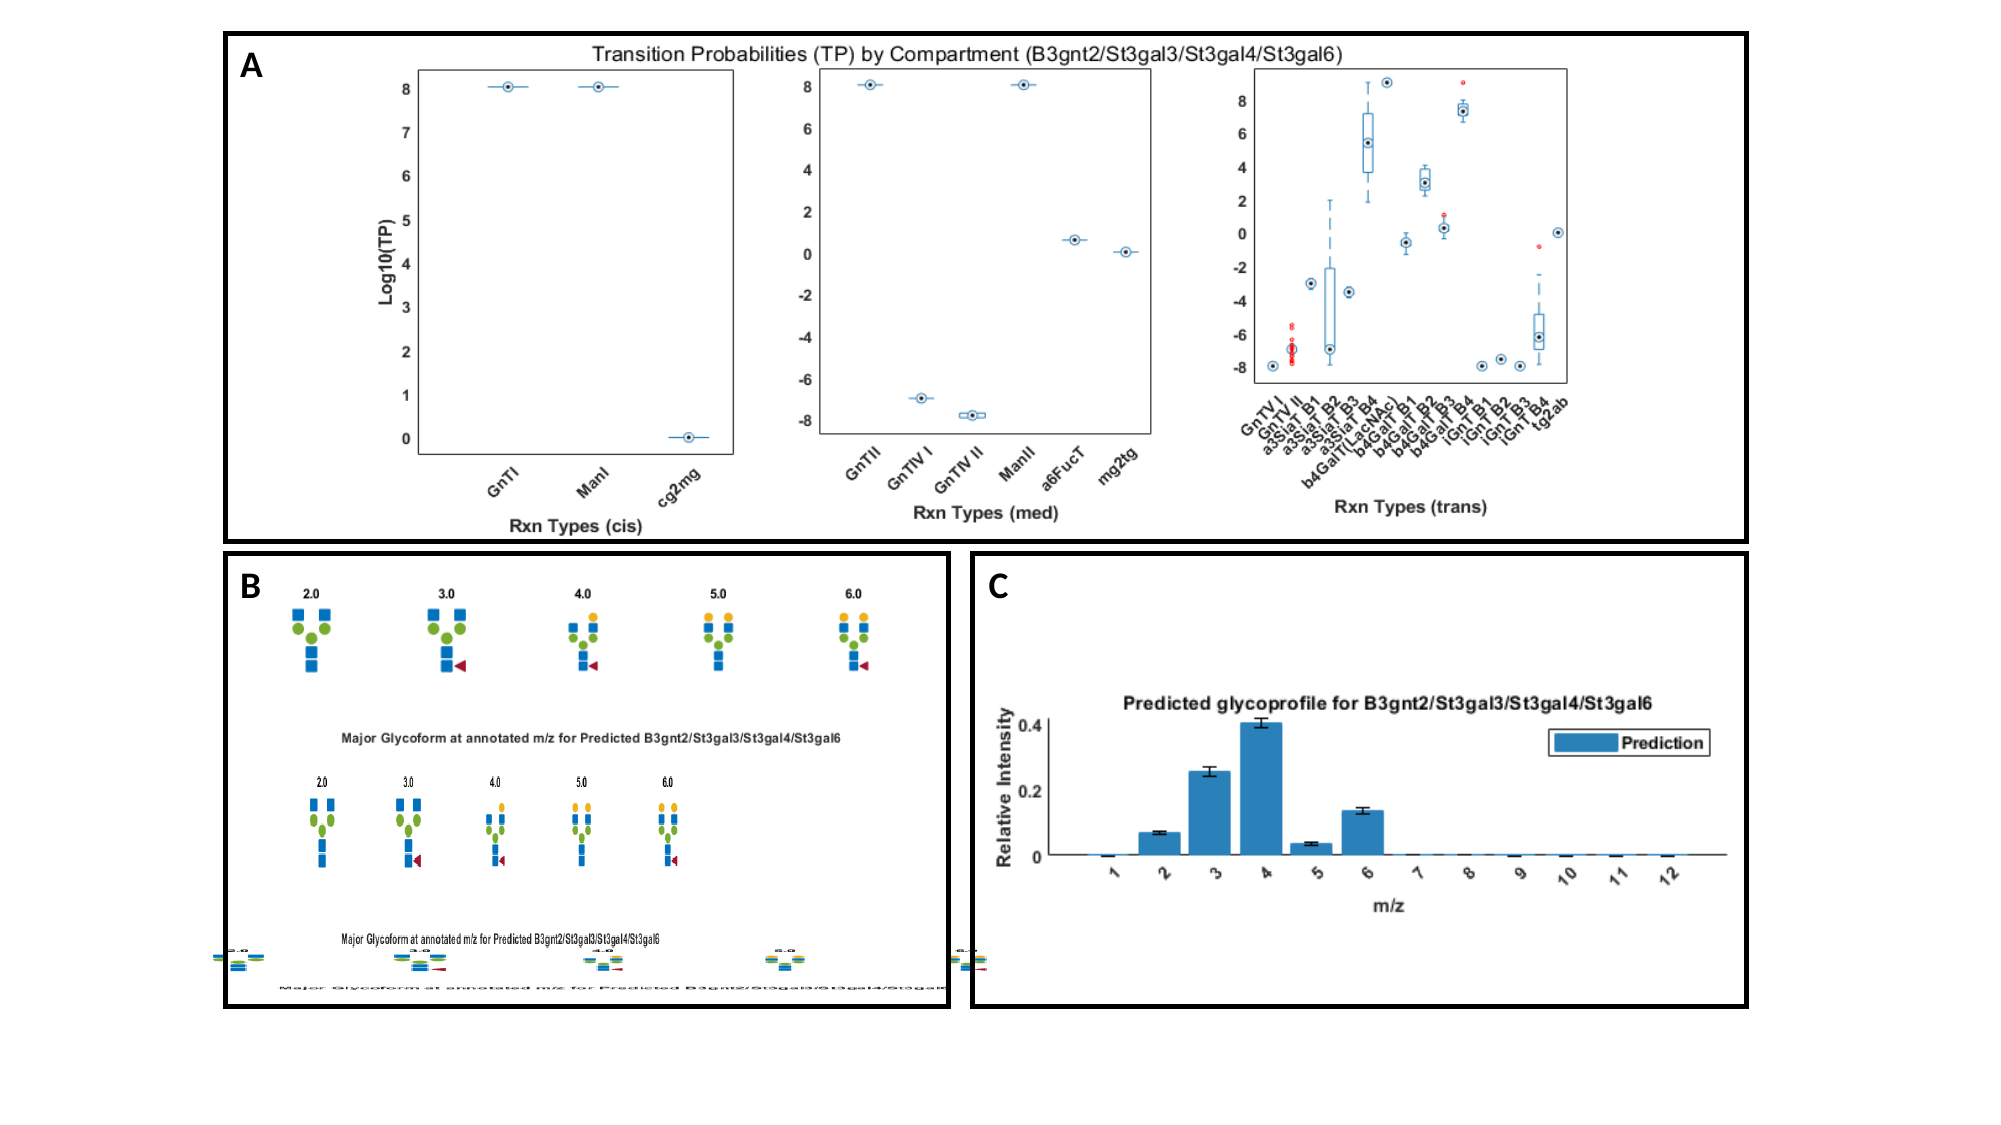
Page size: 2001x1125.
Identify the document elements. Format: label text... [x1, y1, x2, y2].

picture [224, 31, 1711, 537]
text_box C [973, 553, 1024, 614]
picture [140, 772, 1059, 990]
picture [934, 688, 1811, 917]
text_box [224, 990, 949, 1007]
picture [237, 584, 922, 746]
text_box [224, 553, 949, 948]
text_box [971, 553, 1747, 688]
text_box [225, 33, 1747, 543]
text_box [971, 917, 1747, 1007]
text_box B [225, 553, 277, 614]
